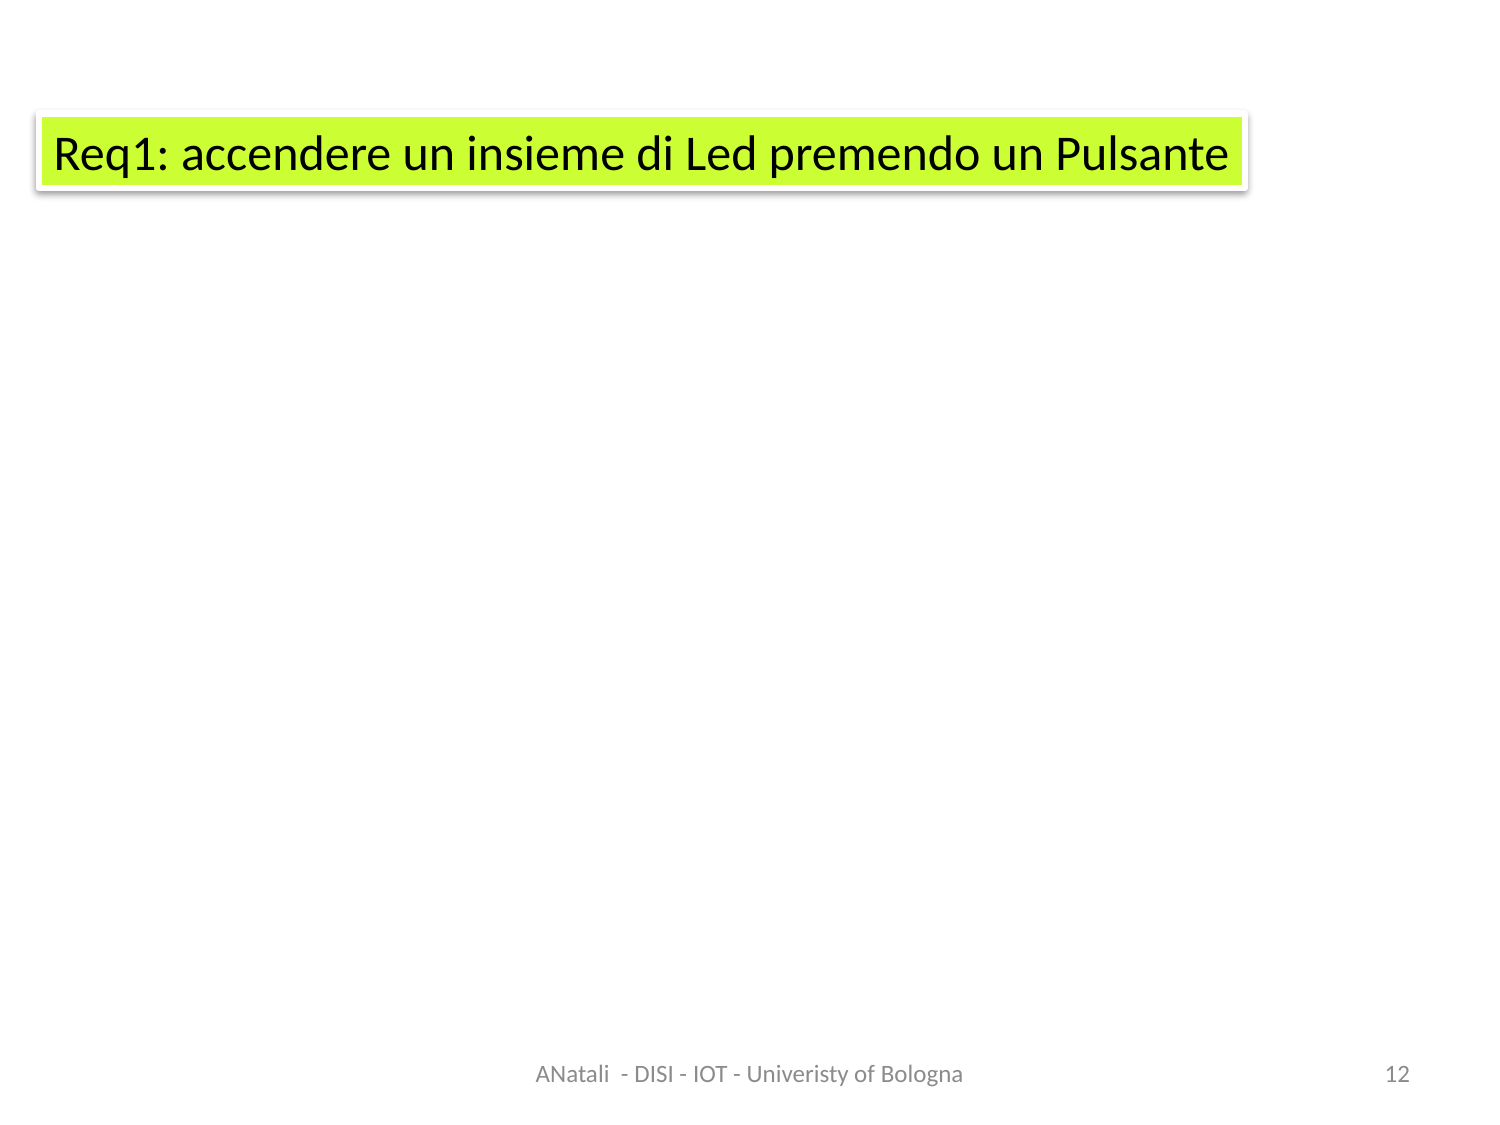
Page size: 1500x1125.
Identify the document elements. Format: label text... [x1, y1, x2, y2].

footer ANatali - DISI - IOT - Univeristy of Bologna [512, 1042, 988, 1103]
text_box Req1: accendere un insieme di Led premendo un Pulsante [36, 110, 1248, 191]
slide_number 12 [1074, 1042, 1425, 1103]
